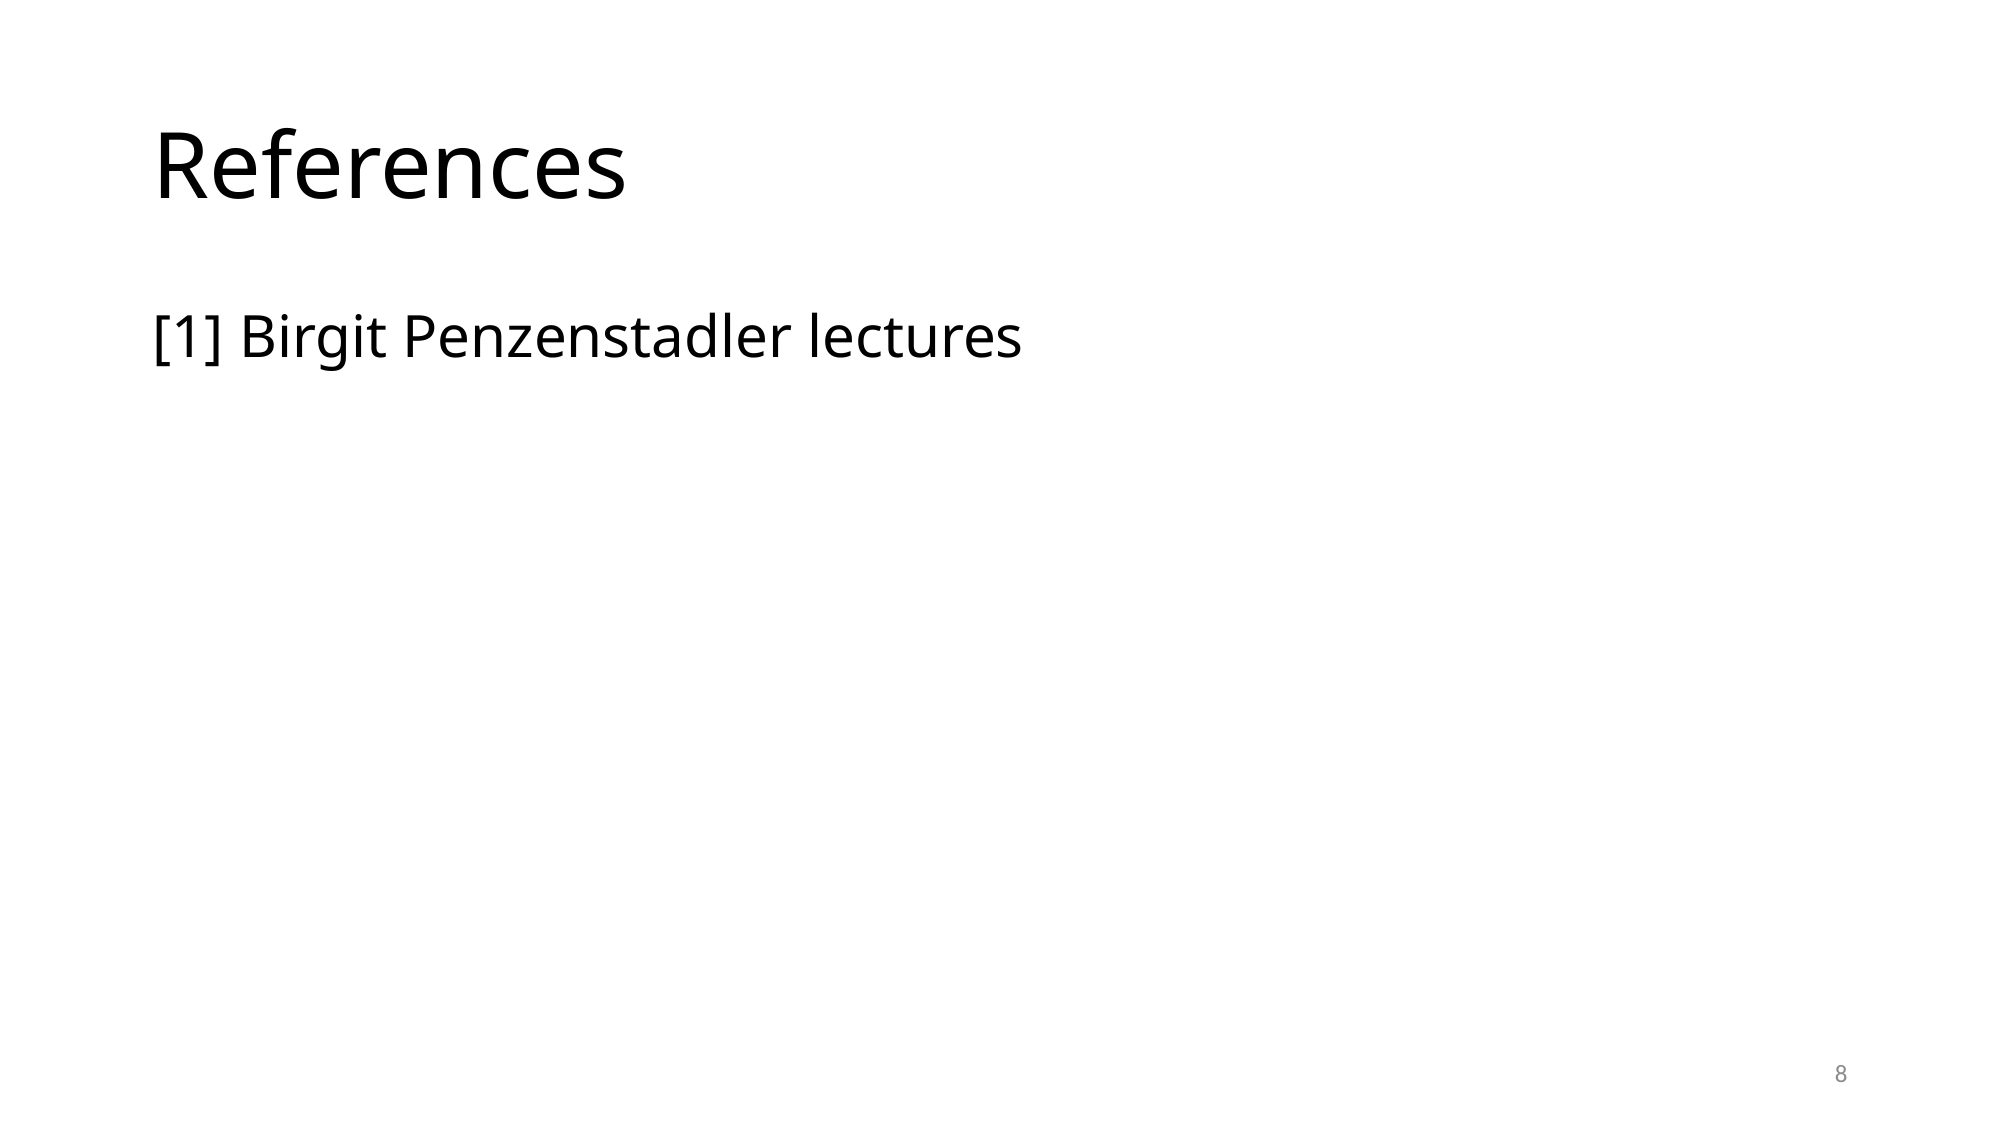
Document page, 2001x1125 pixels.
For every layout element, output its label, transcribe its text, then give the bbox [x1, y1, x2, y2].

slide_number 8 [1412, 1042, 1863, 1103]
list [1] Birgit Penzenstadler lectures [137, 299, 1863, 1014]
title References [137, 59, 1863, 278]
